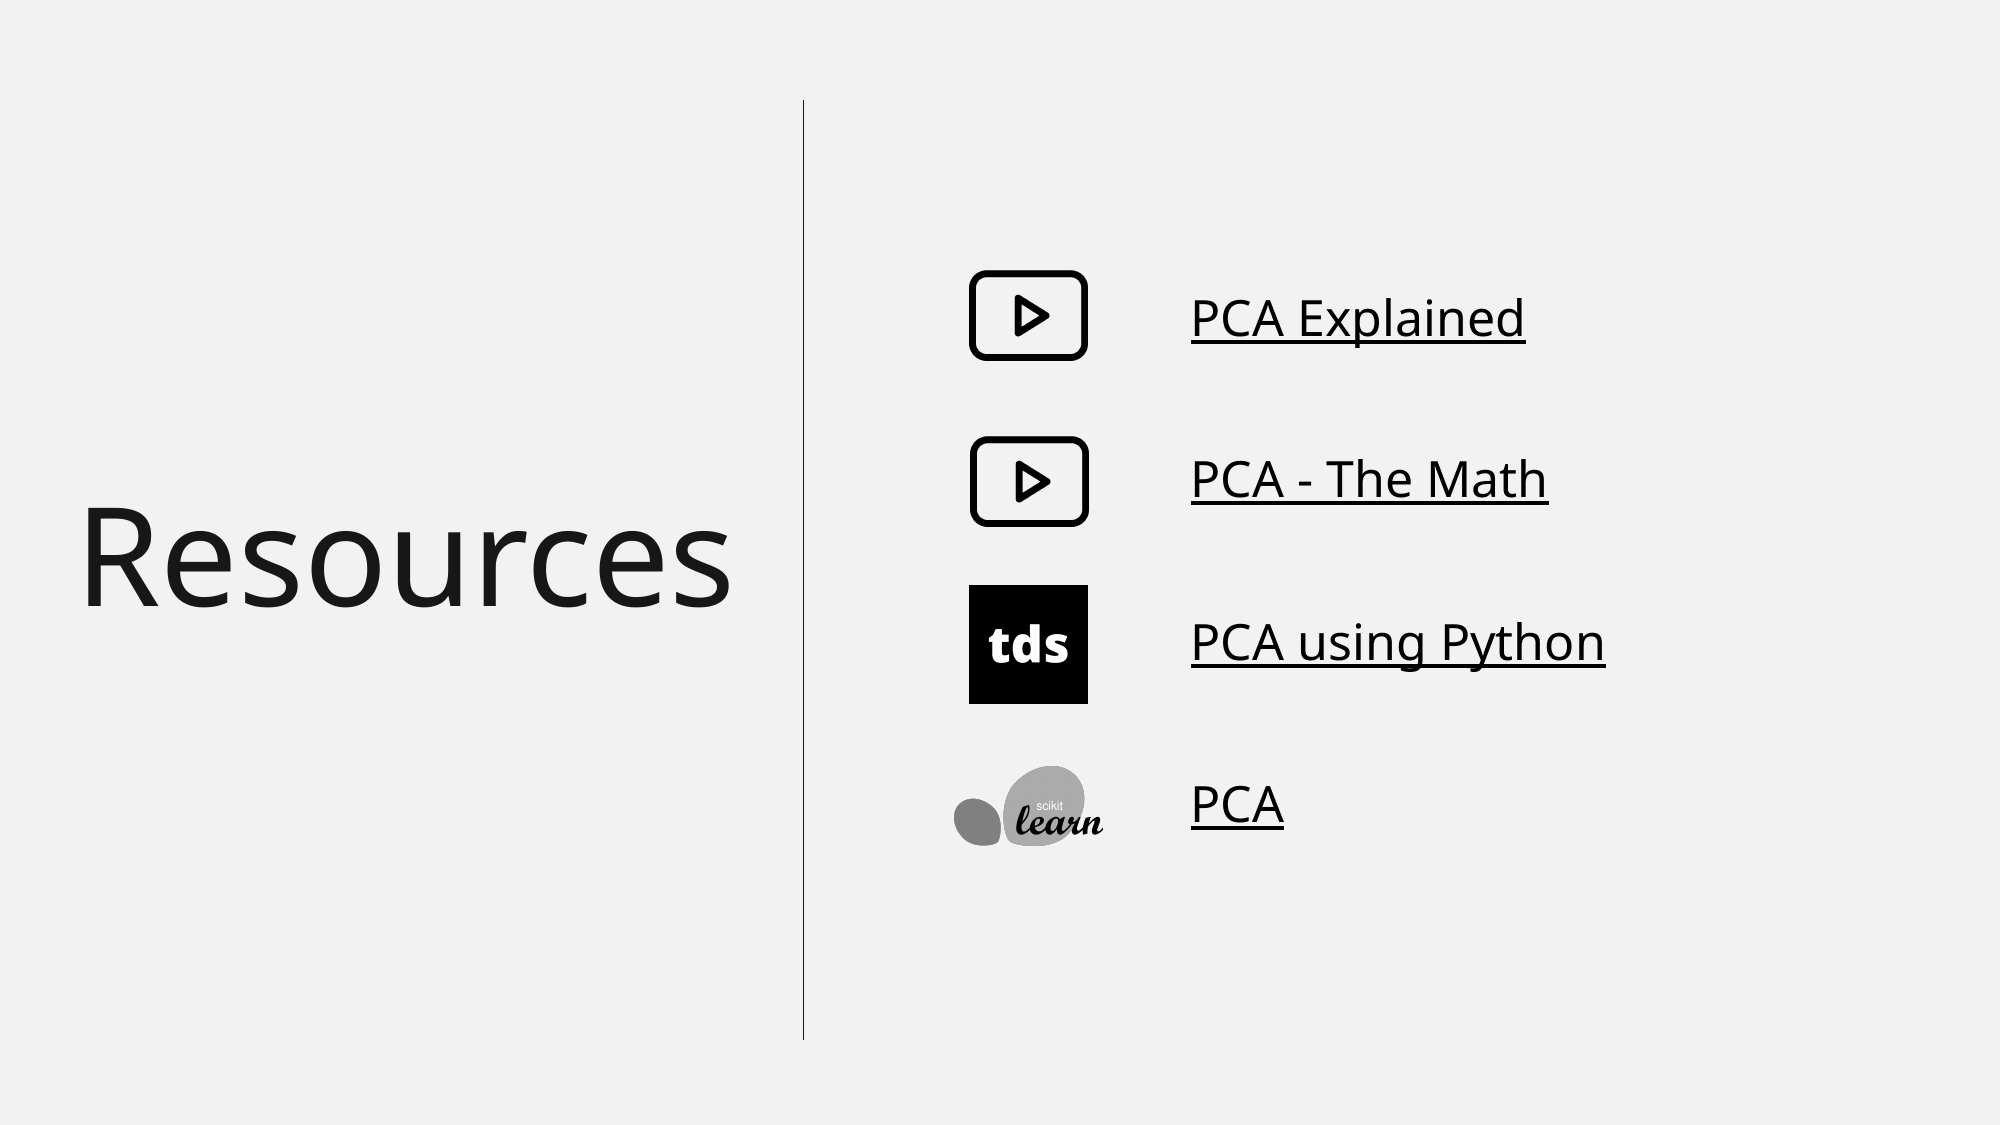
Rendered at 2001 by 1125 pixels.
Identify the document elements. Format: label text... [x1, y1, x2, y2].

picture [969, 256, 1088, 375]
text_box Resources [40, 394, 771, 731]
text_box PCA Explained [1175, 278, 1633, 362]
text_box PCA - The Math [1175, 439, 1700, 523]
picture [954, 766, 1103, 846]
text_box PCA using Python [1175, 602, 1804, 686]
picture [969, 585, 1088, 704]
picture [970, 422, 1089, 541]
text_box PCA [1175, 764, 1836, 848]
